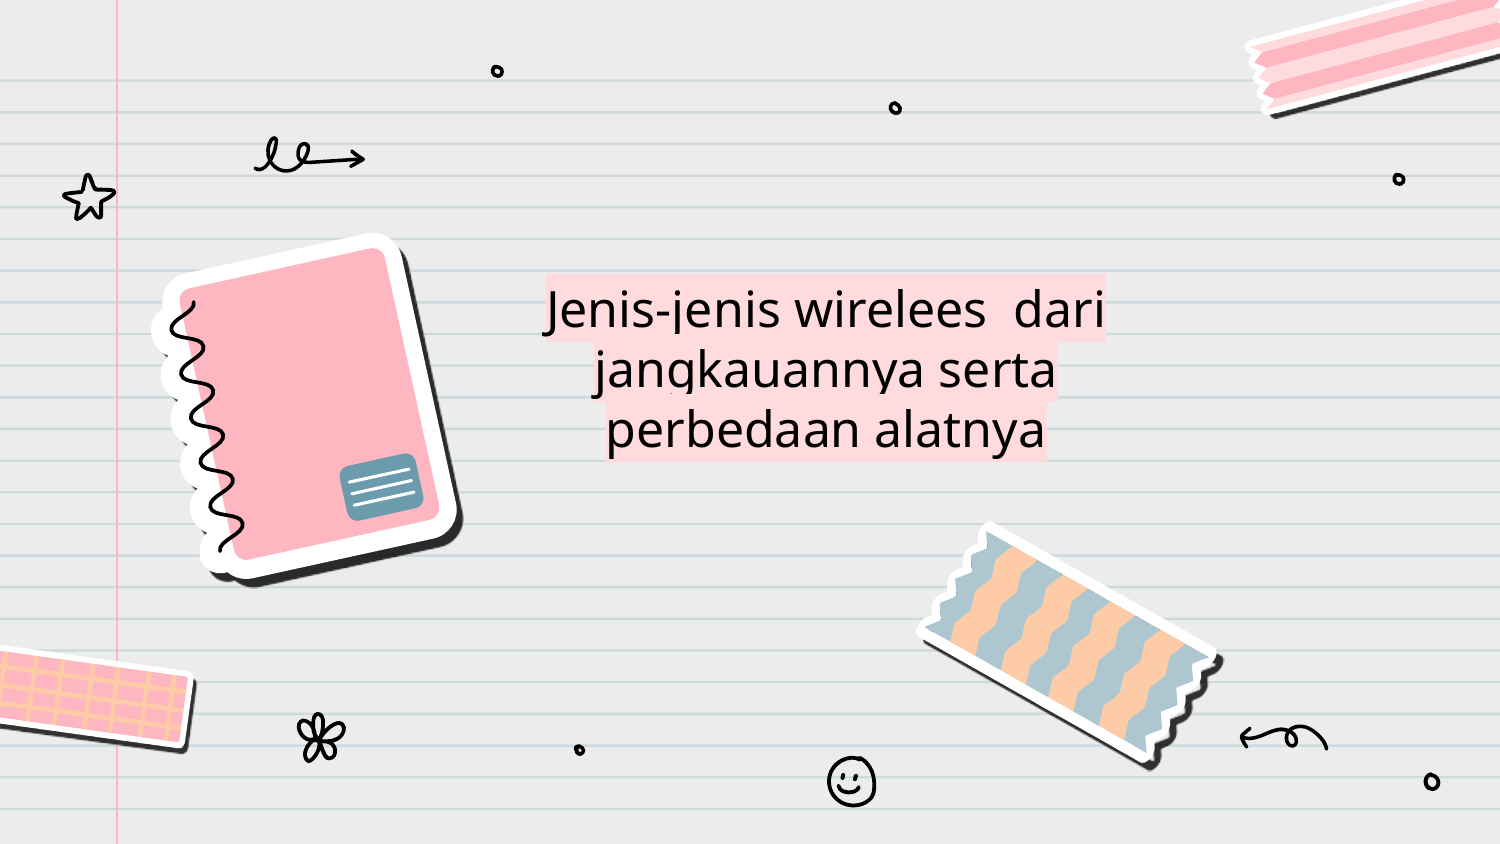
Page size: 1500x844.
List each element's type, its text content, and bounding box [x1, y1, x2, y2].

title Jenis-jenis wirelees dari jangkauannya serta perbedaan alatnya [512, 363, 1140, 371]
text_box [1243, 0, 1500, 116]
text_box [148, 232, 460, 580]
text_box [0, 616, 197, 768]
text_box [930, 562, 1203, 722]
